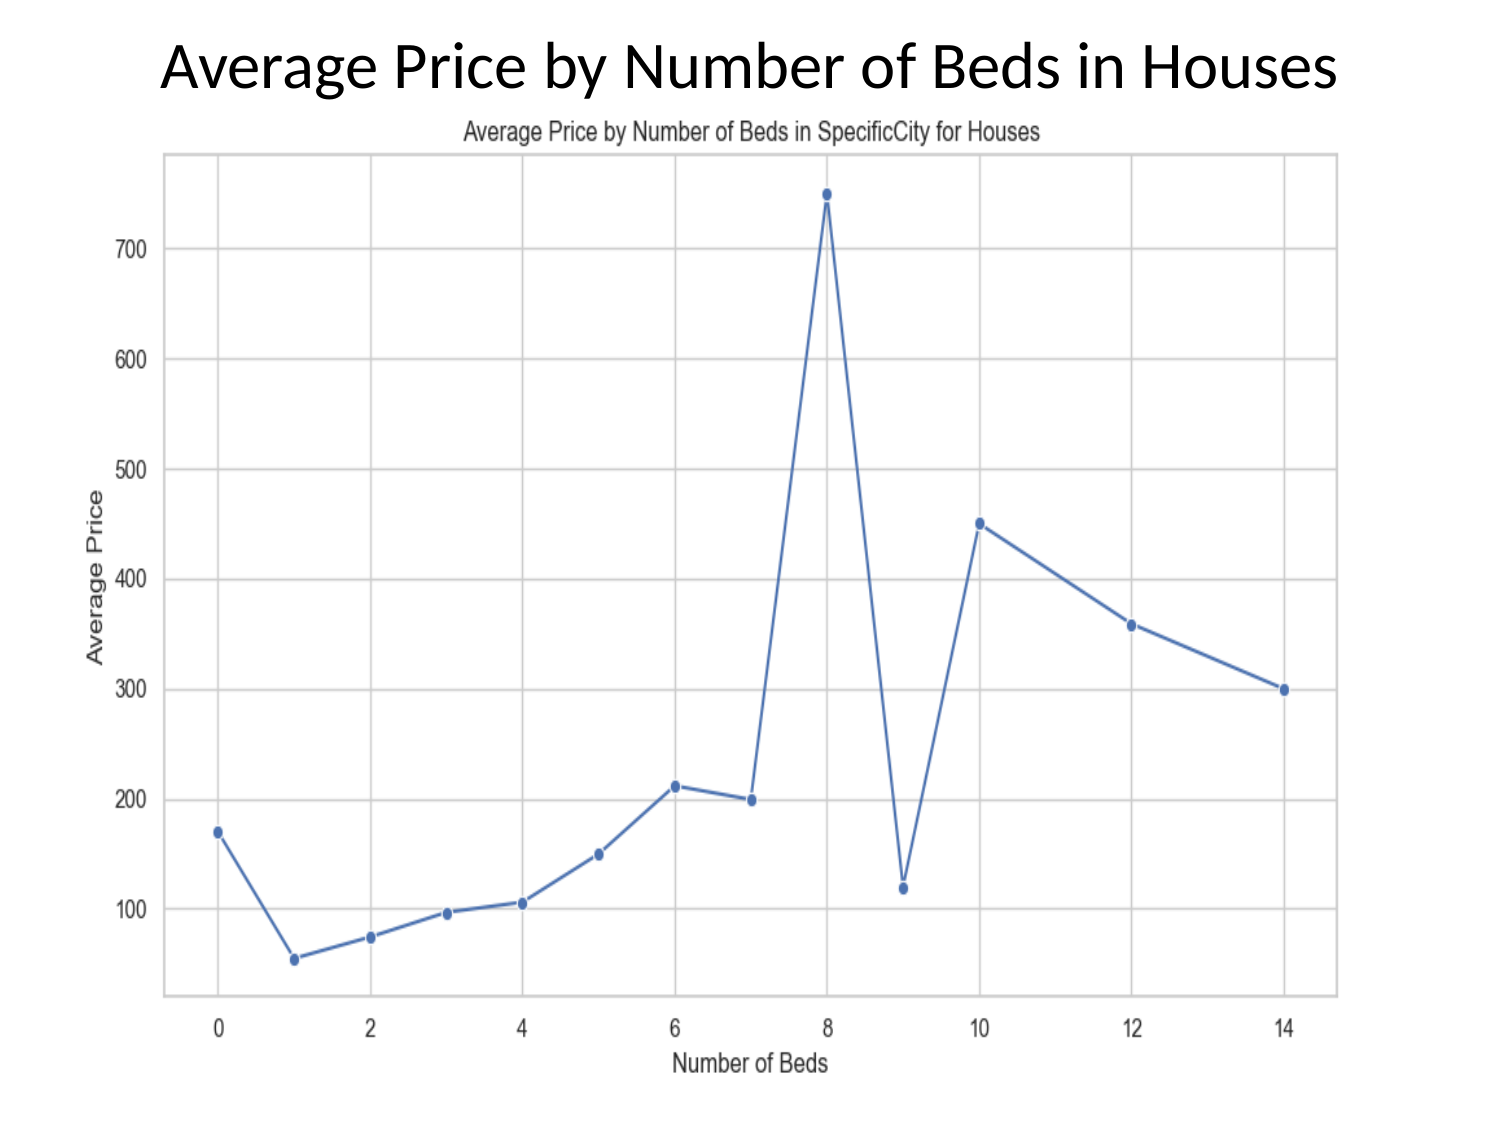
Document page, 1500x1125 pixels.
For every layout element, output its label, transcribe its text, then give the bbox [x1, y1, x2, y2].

picture [74, 104, 1351, 1096]
text_box Average Price by Number of Beds in Houses [145, 14, 1355, 110]
